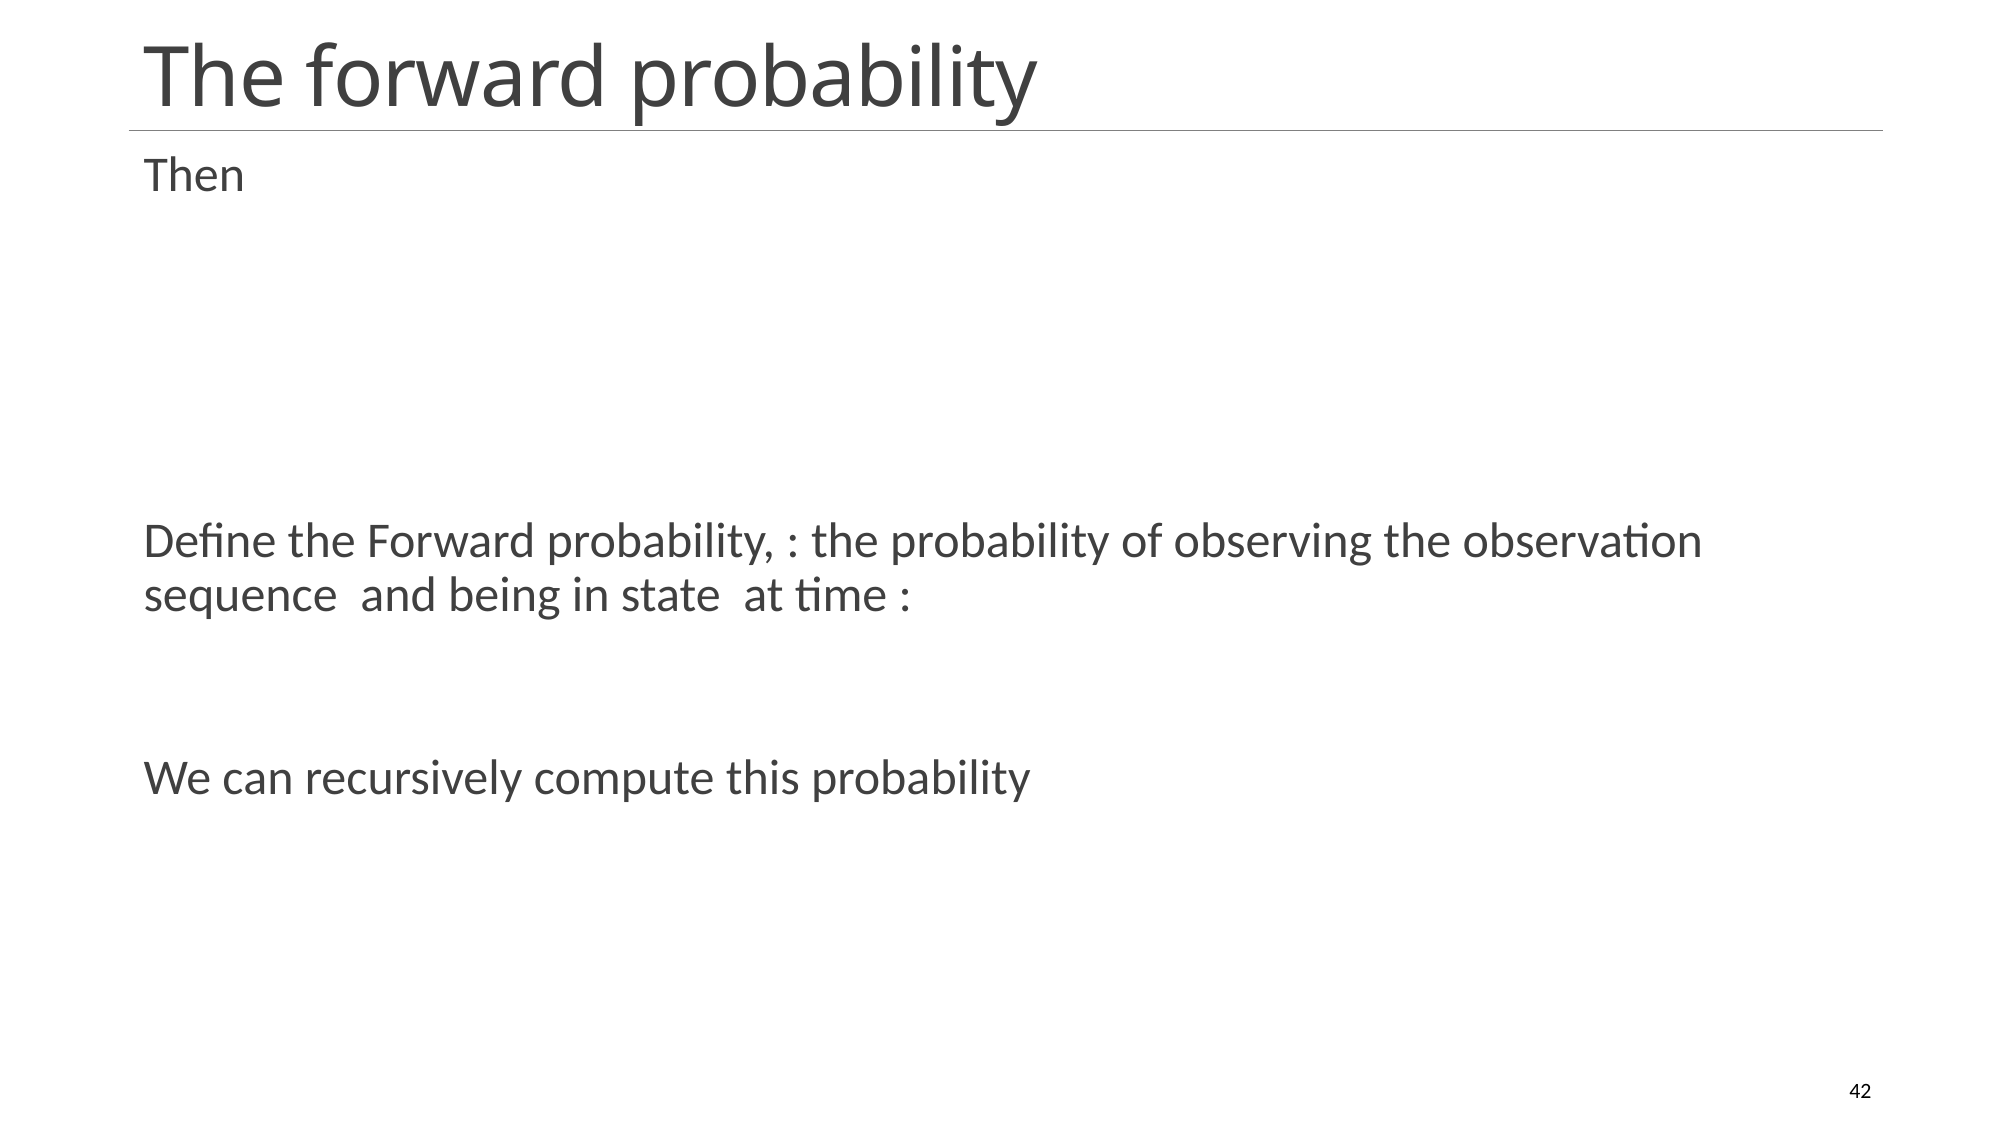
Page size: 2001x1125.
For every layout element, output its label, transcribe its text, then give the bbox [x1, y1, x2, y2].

title The forward probability [128, 19, 1883, 131]
slide_number 42 [1671, 1059, 1887, 1120]
